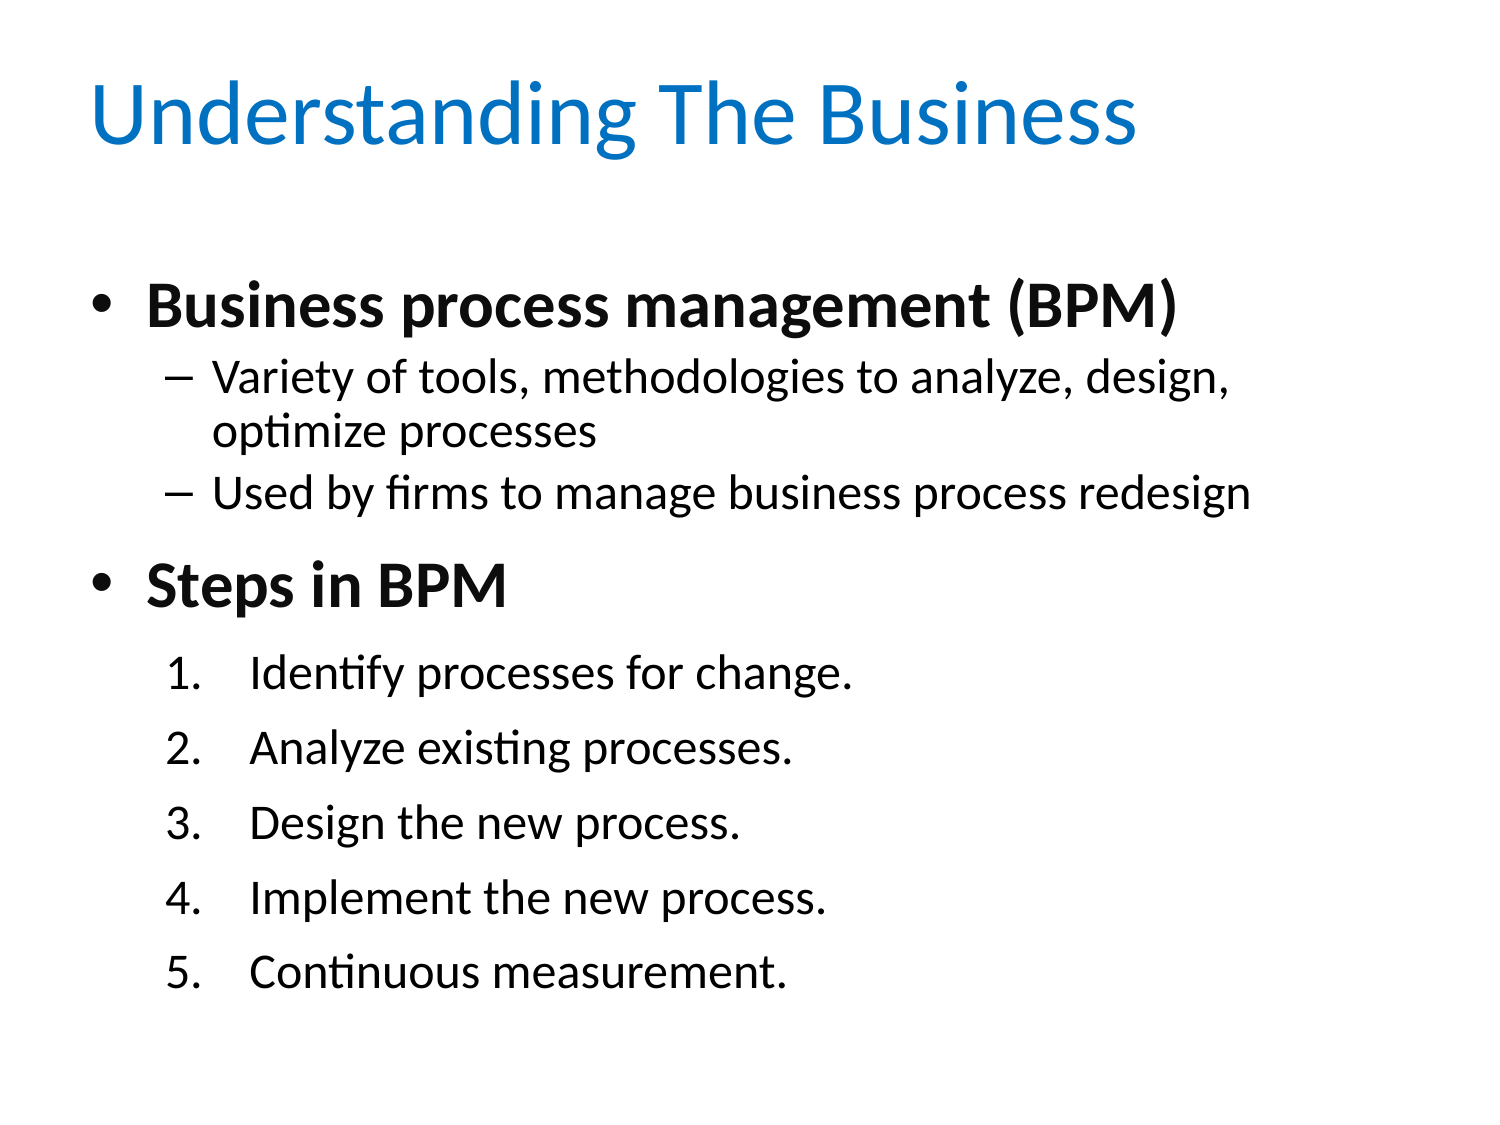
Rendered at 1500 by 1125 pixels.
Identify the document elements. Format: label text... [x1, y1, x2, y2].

list Business process management (BPM) Variety of tools, methodologies to analyze, design, optimize processes Used by firms to manage business process redesign Steps in BPM Identify processes for change. Analyze existing processes. Design the new process. Implement the new process. Continuous measurement. [74, 262, 1426, 1038]
text_box Understanding The Business [74, 45, 1425, 233]
